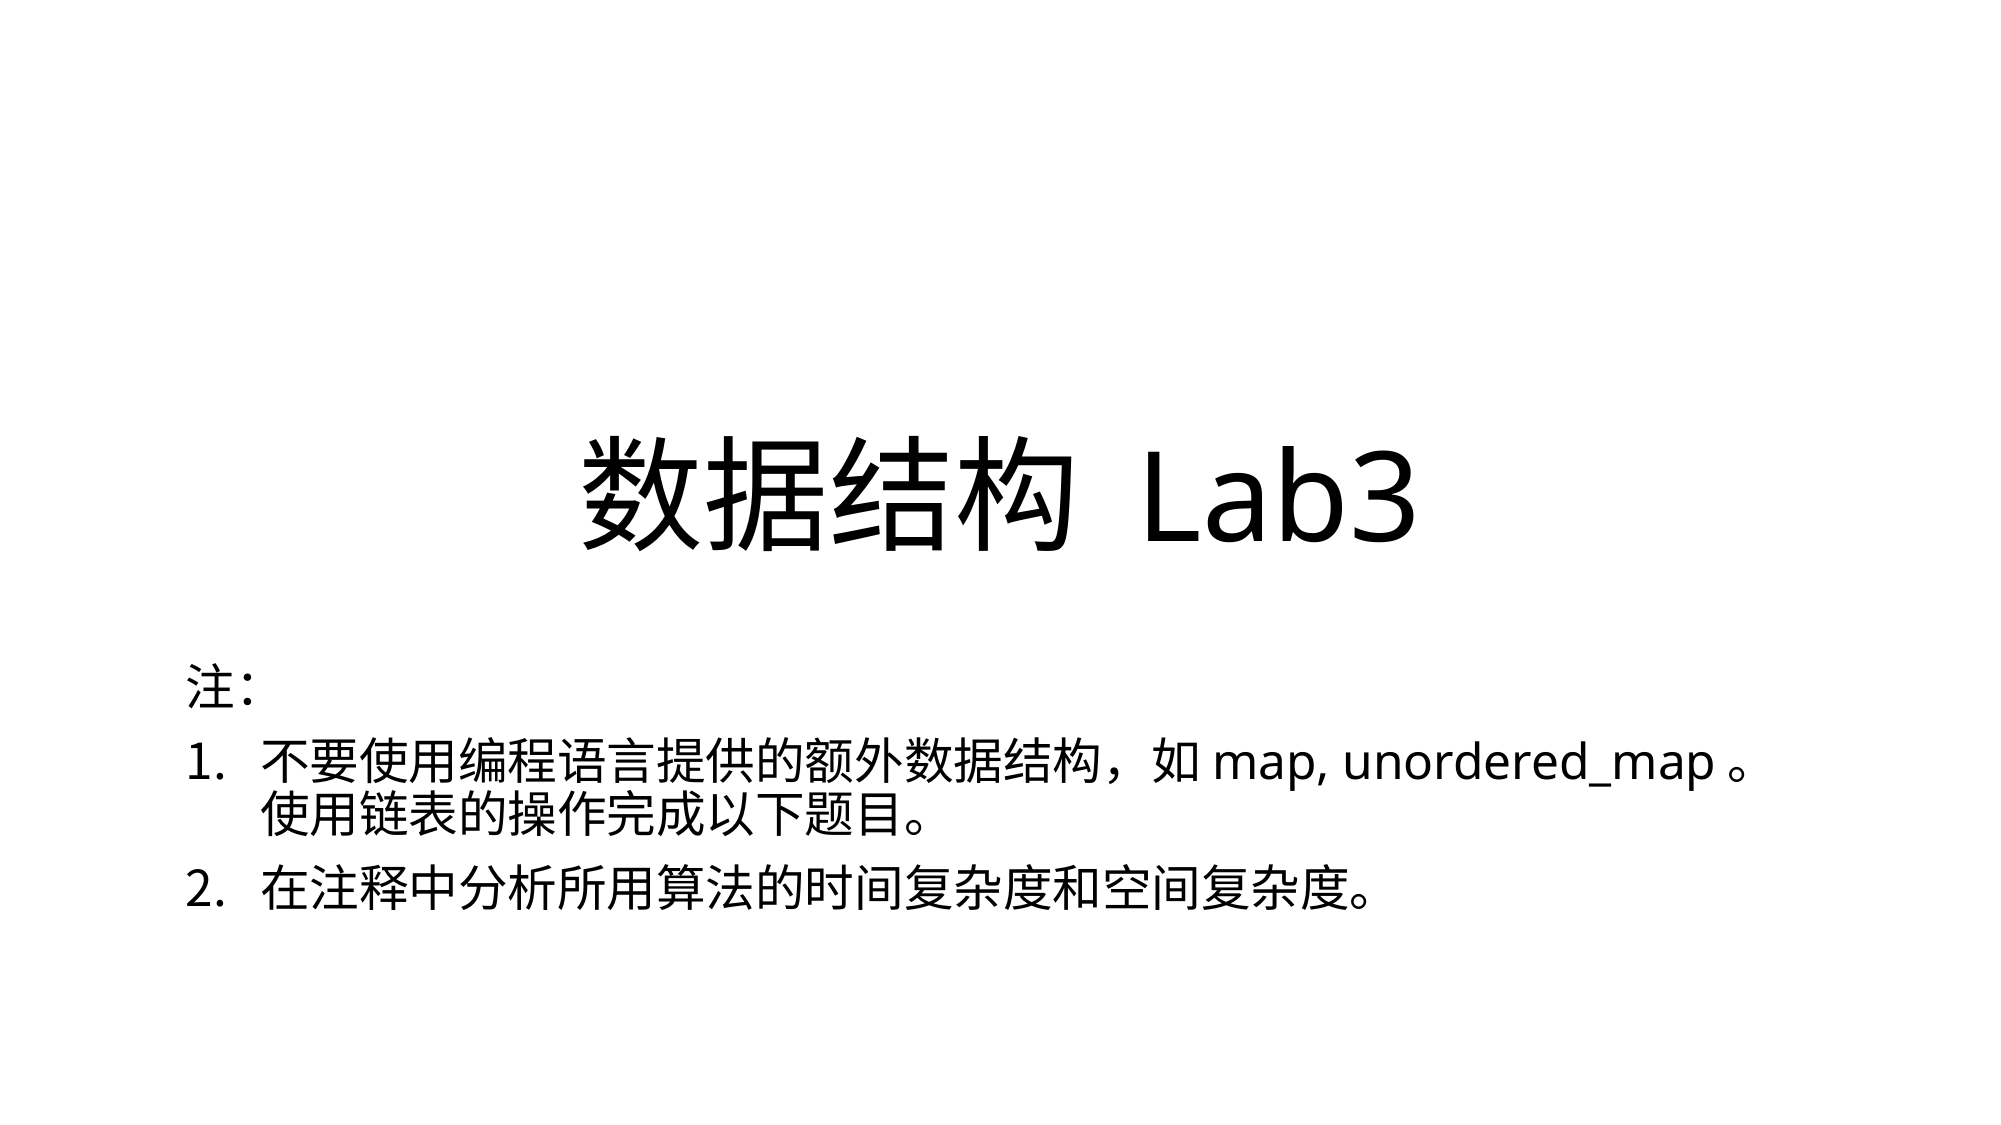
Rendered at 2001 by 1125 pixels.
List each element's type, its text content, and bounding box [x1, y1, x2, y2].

subtitle 注： 不要使用编程语言提供的额外数据结构，如map, unordered_map。使用链表的操作完成以下题目。 在注释中分析所用算法的时间复杂度和空间复杂度。 [170, 655, 1829, 927]
title 数据结构 Lab3 [249, 184, 1750, 576]
